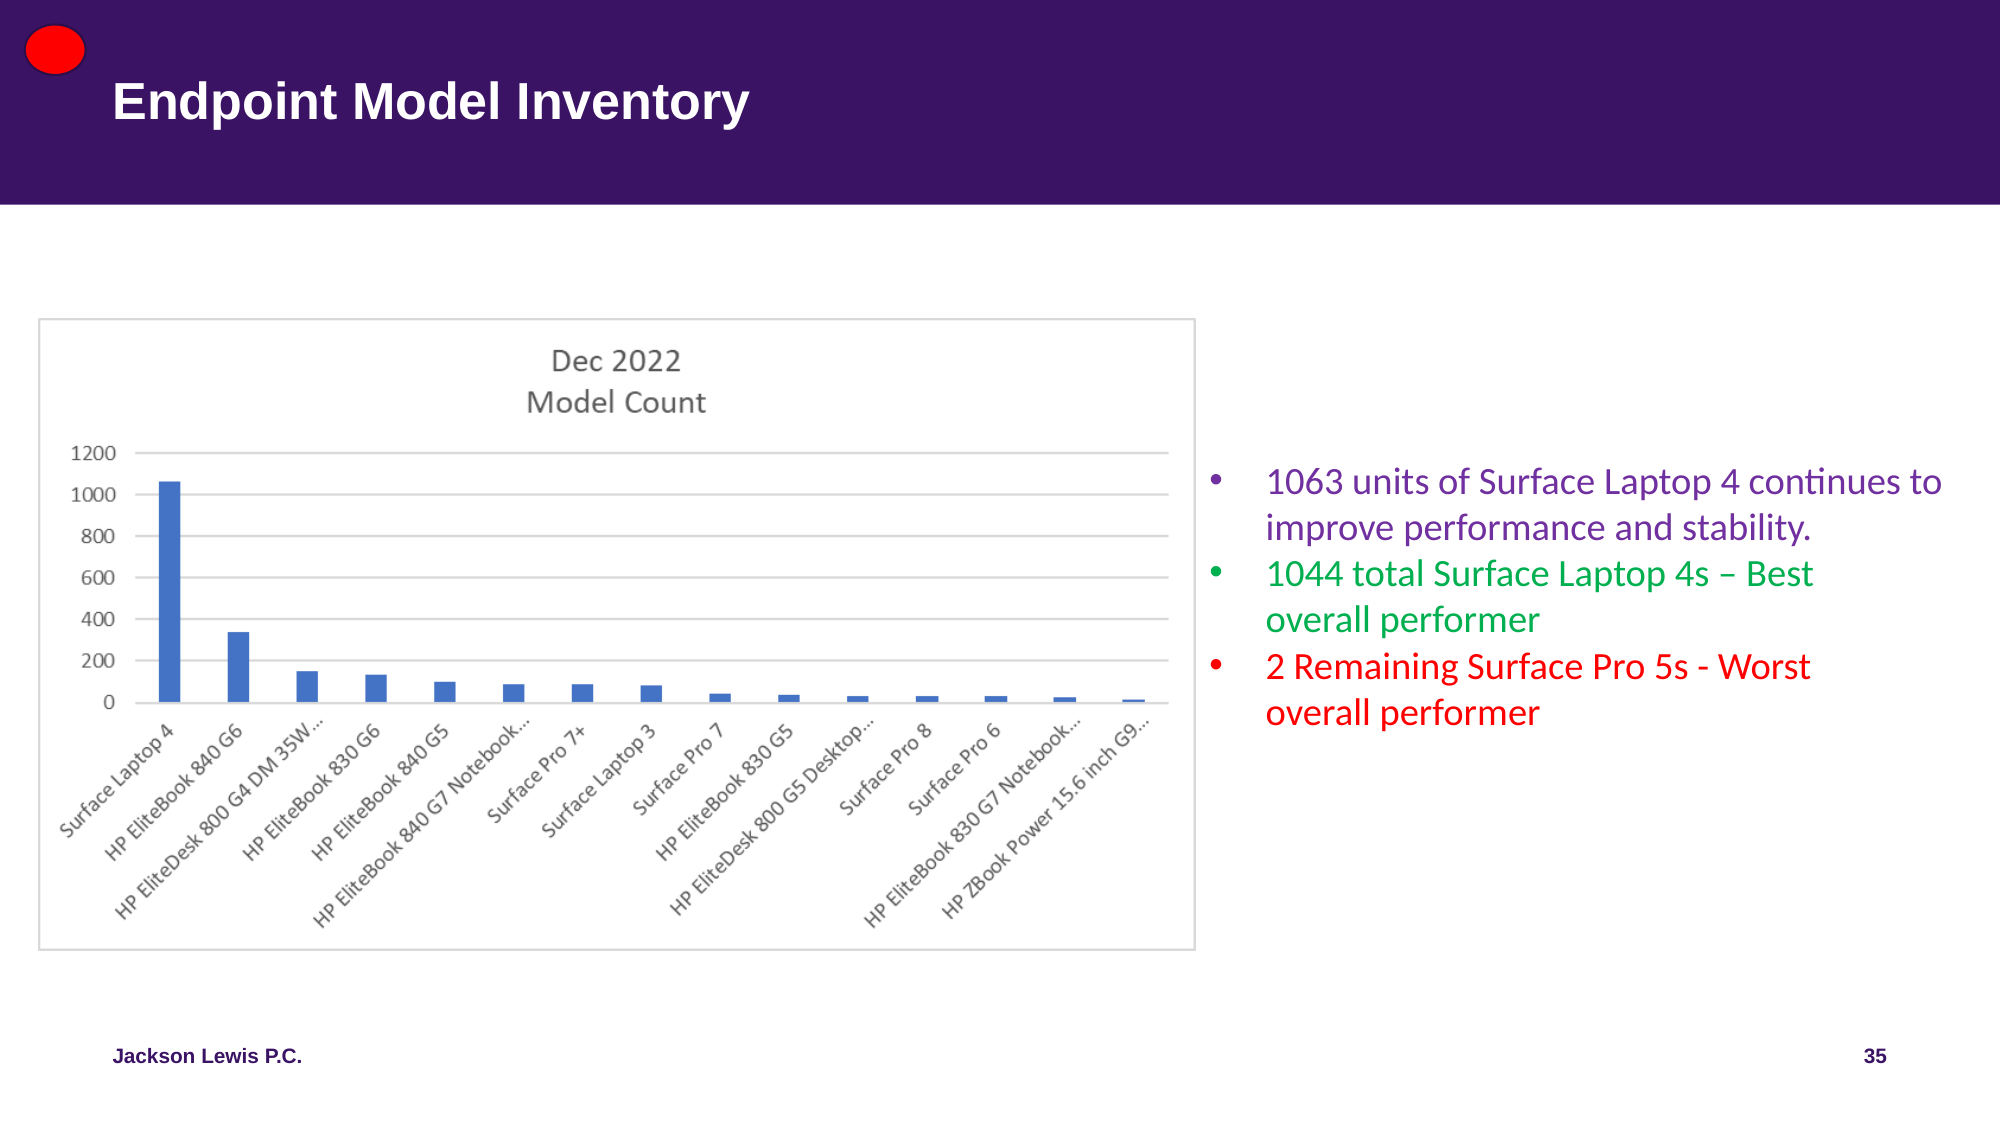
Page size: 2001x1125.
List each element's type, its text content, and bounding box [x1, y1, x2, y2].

title Endpoint Model Inventory [112, 75, 1887, 197]
picture [38, 318, 1196, 951]
slide_number 35 [1436, 1042, 1887, 1103]
text_box 1063 units of Surface Laptop 4 continues to improve performance and stability. 1044 total Surface Laptop 4s – Best overall performer 2 Remaining Surface Pro 5s - Worst overall performer [1196, 448, 1972, 786]
text_box [23, 23, 87, 77]
footer Jackson Lewis P.C. [112, 1042, 788, 1103]
